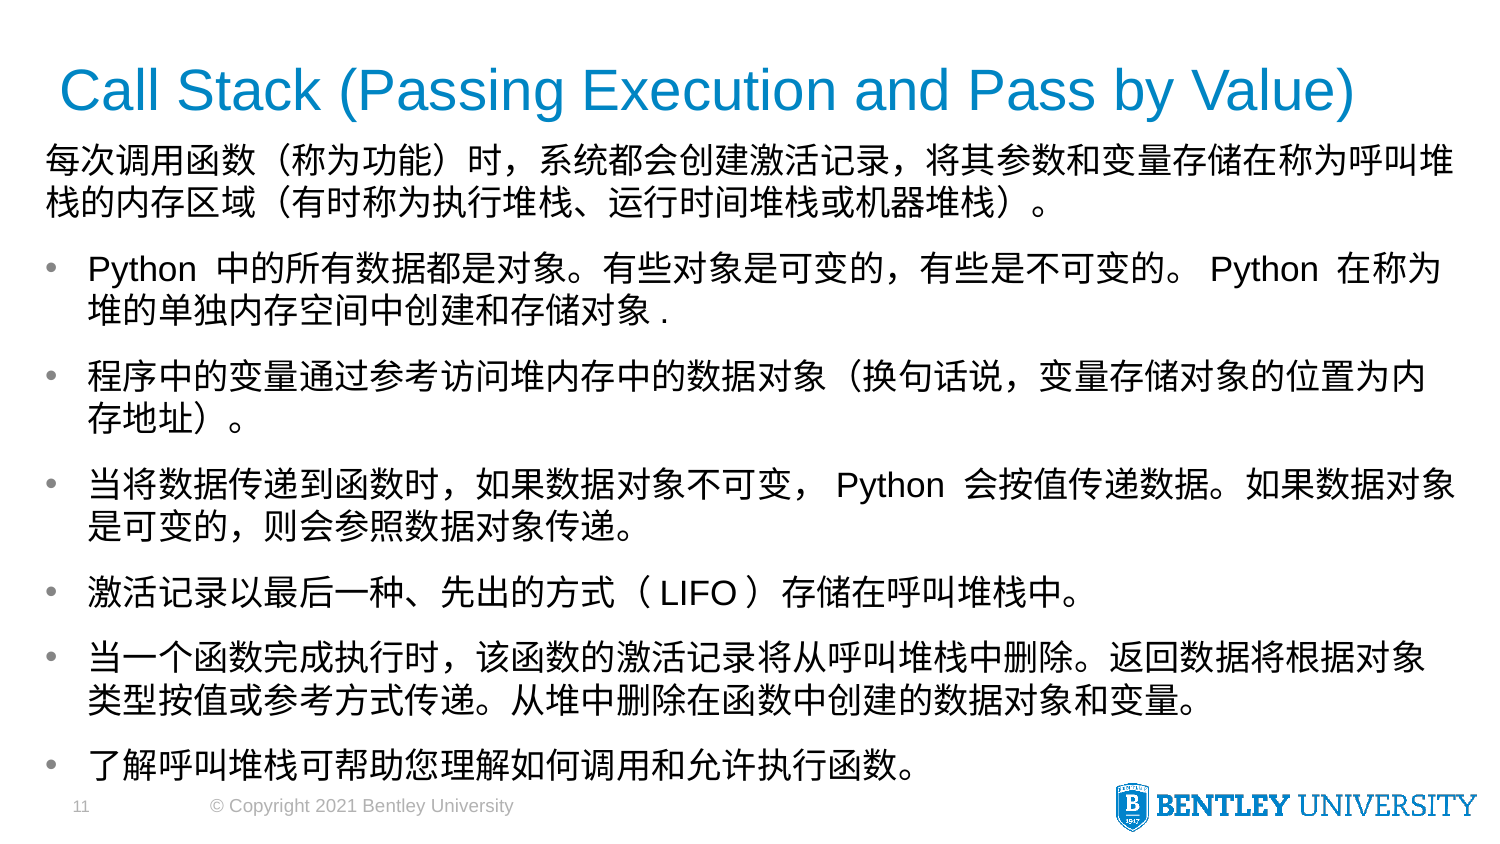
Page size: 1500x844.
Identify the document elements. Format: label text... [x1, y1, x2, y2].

title Call Stack (Passing Execution and Pass by Value) [45, 44, 1459, 138]
picture [1116, 783, 1477, 832]
list 每次调用函数（称为功能）时，系统都会创建激活记录，将其参数和变量存储在称为呼叫堆栈的内存区域（有时称为执行堆栈、运行时间堆栈或机器堆栈）。 Python 中的所有数据都是对象。有些对象是可变的，有些是不可变的。Python 在称为堆的单独内存空间中创建和存储对象. 程序中的变量通过参考访问堆内存中的数据对象（换句话说，变量存储对象的位置为内存地址）。 当将数据传递到函数时，如果数据对象不可变，Python 会按值传递数据。如果数据对象是可变的，则会参照数据对象传递。 激活记录以最后一种、先出的方式（LIFO）存储在呼叫堆栈中。 当一个函数完成执行时，该函数的激活记录将从呼叫堆栈中删除。返回数据将根据对象类型按值或参考方式传递。从堆中删除在函数中创建的数据对象和变量。 了解呼叫堆栈可帮助您理解如何调用和允许执行函数。 [45, 138, 1459, 788]
